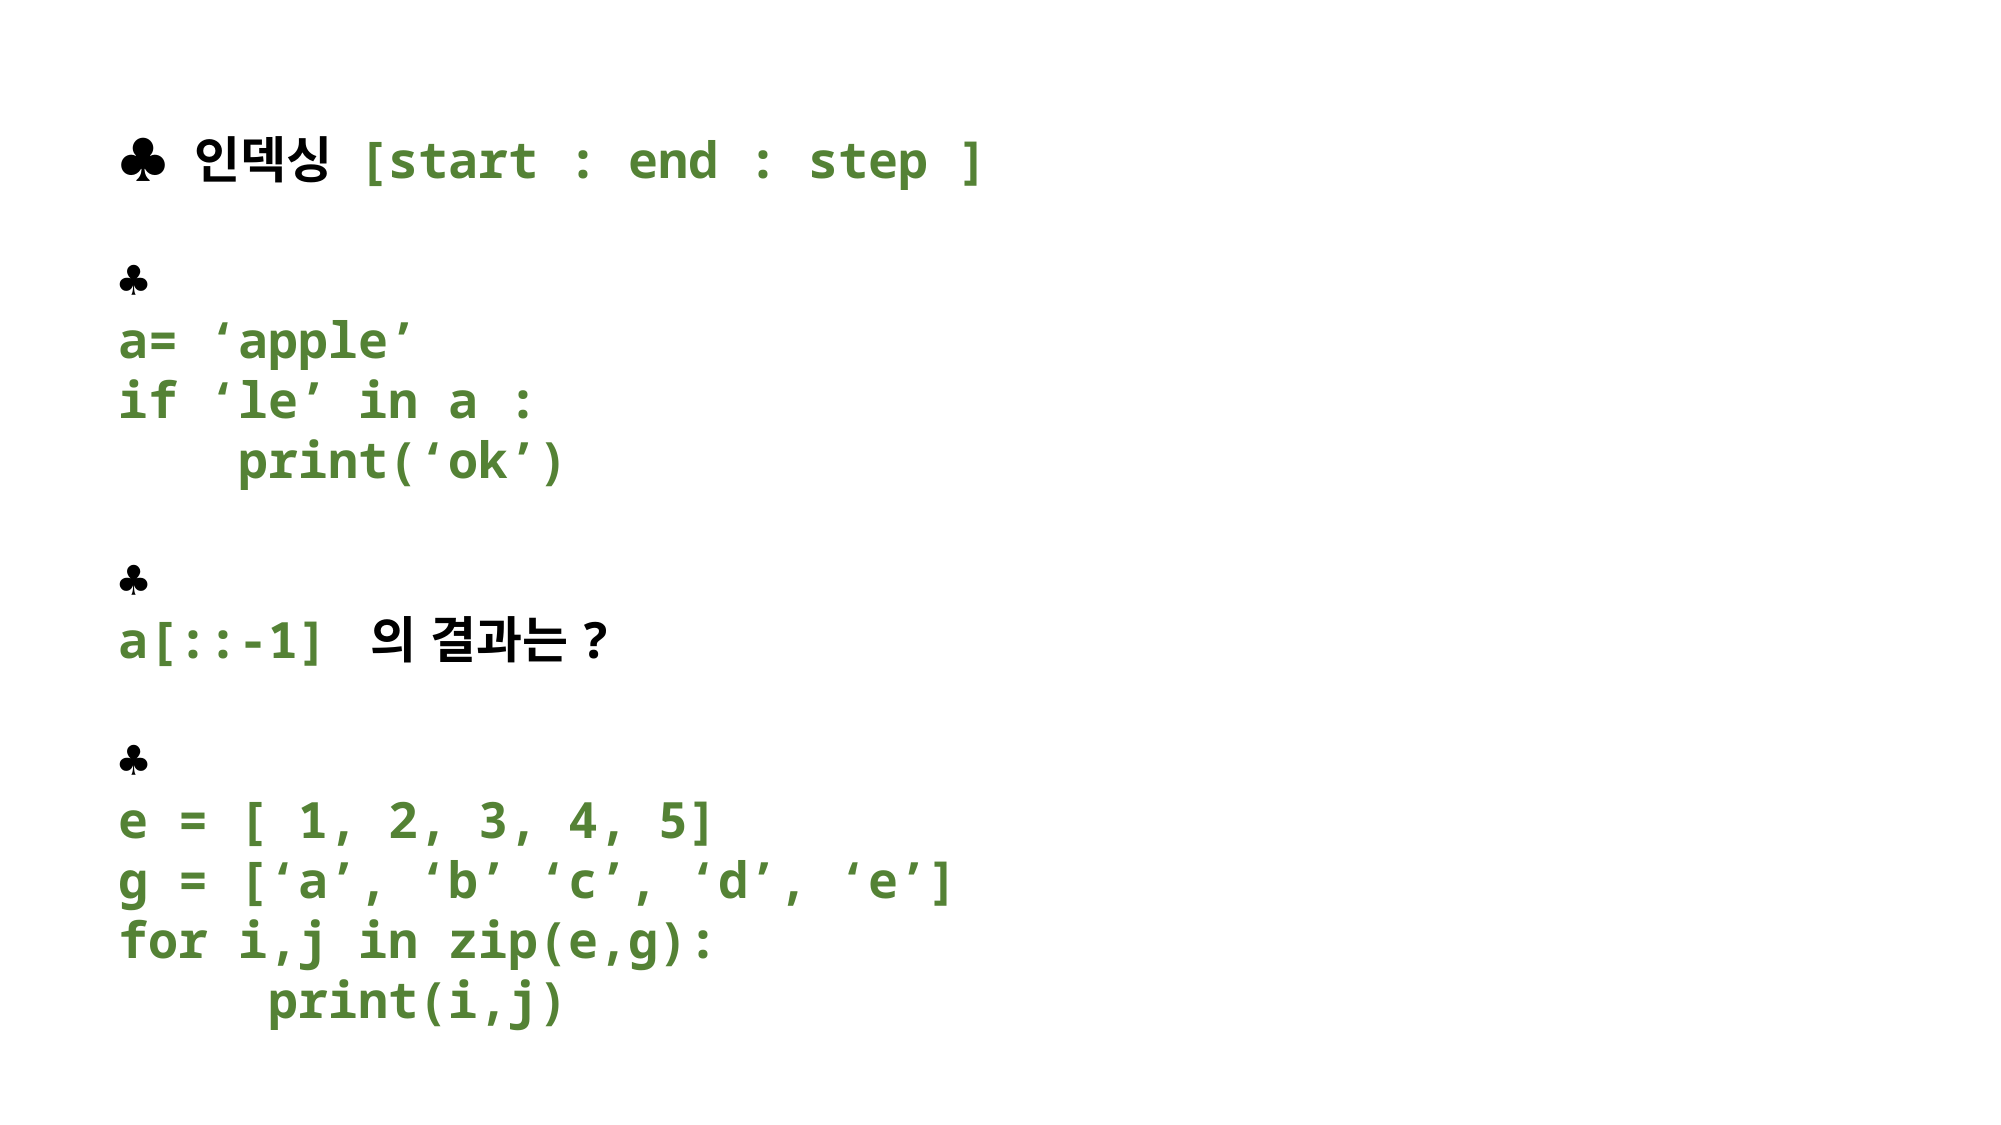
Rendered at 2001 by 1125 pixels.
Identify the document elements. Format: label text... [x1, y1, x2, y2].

text_box ♣ 인덱싱 [start : end : step ] ♣ a= ‘apple’ if ‘le’ in a : print(‘ok’) ♣ a[::-1] 의 결과는? ♣ e = [ 1, 2, 3, 4, 5] g = [‘a’, ‘b’ ‘c’, ‘d’, ‘e’] for i,j in zip(e,g): print(i,j) [103, 120, 1664, 1036]
